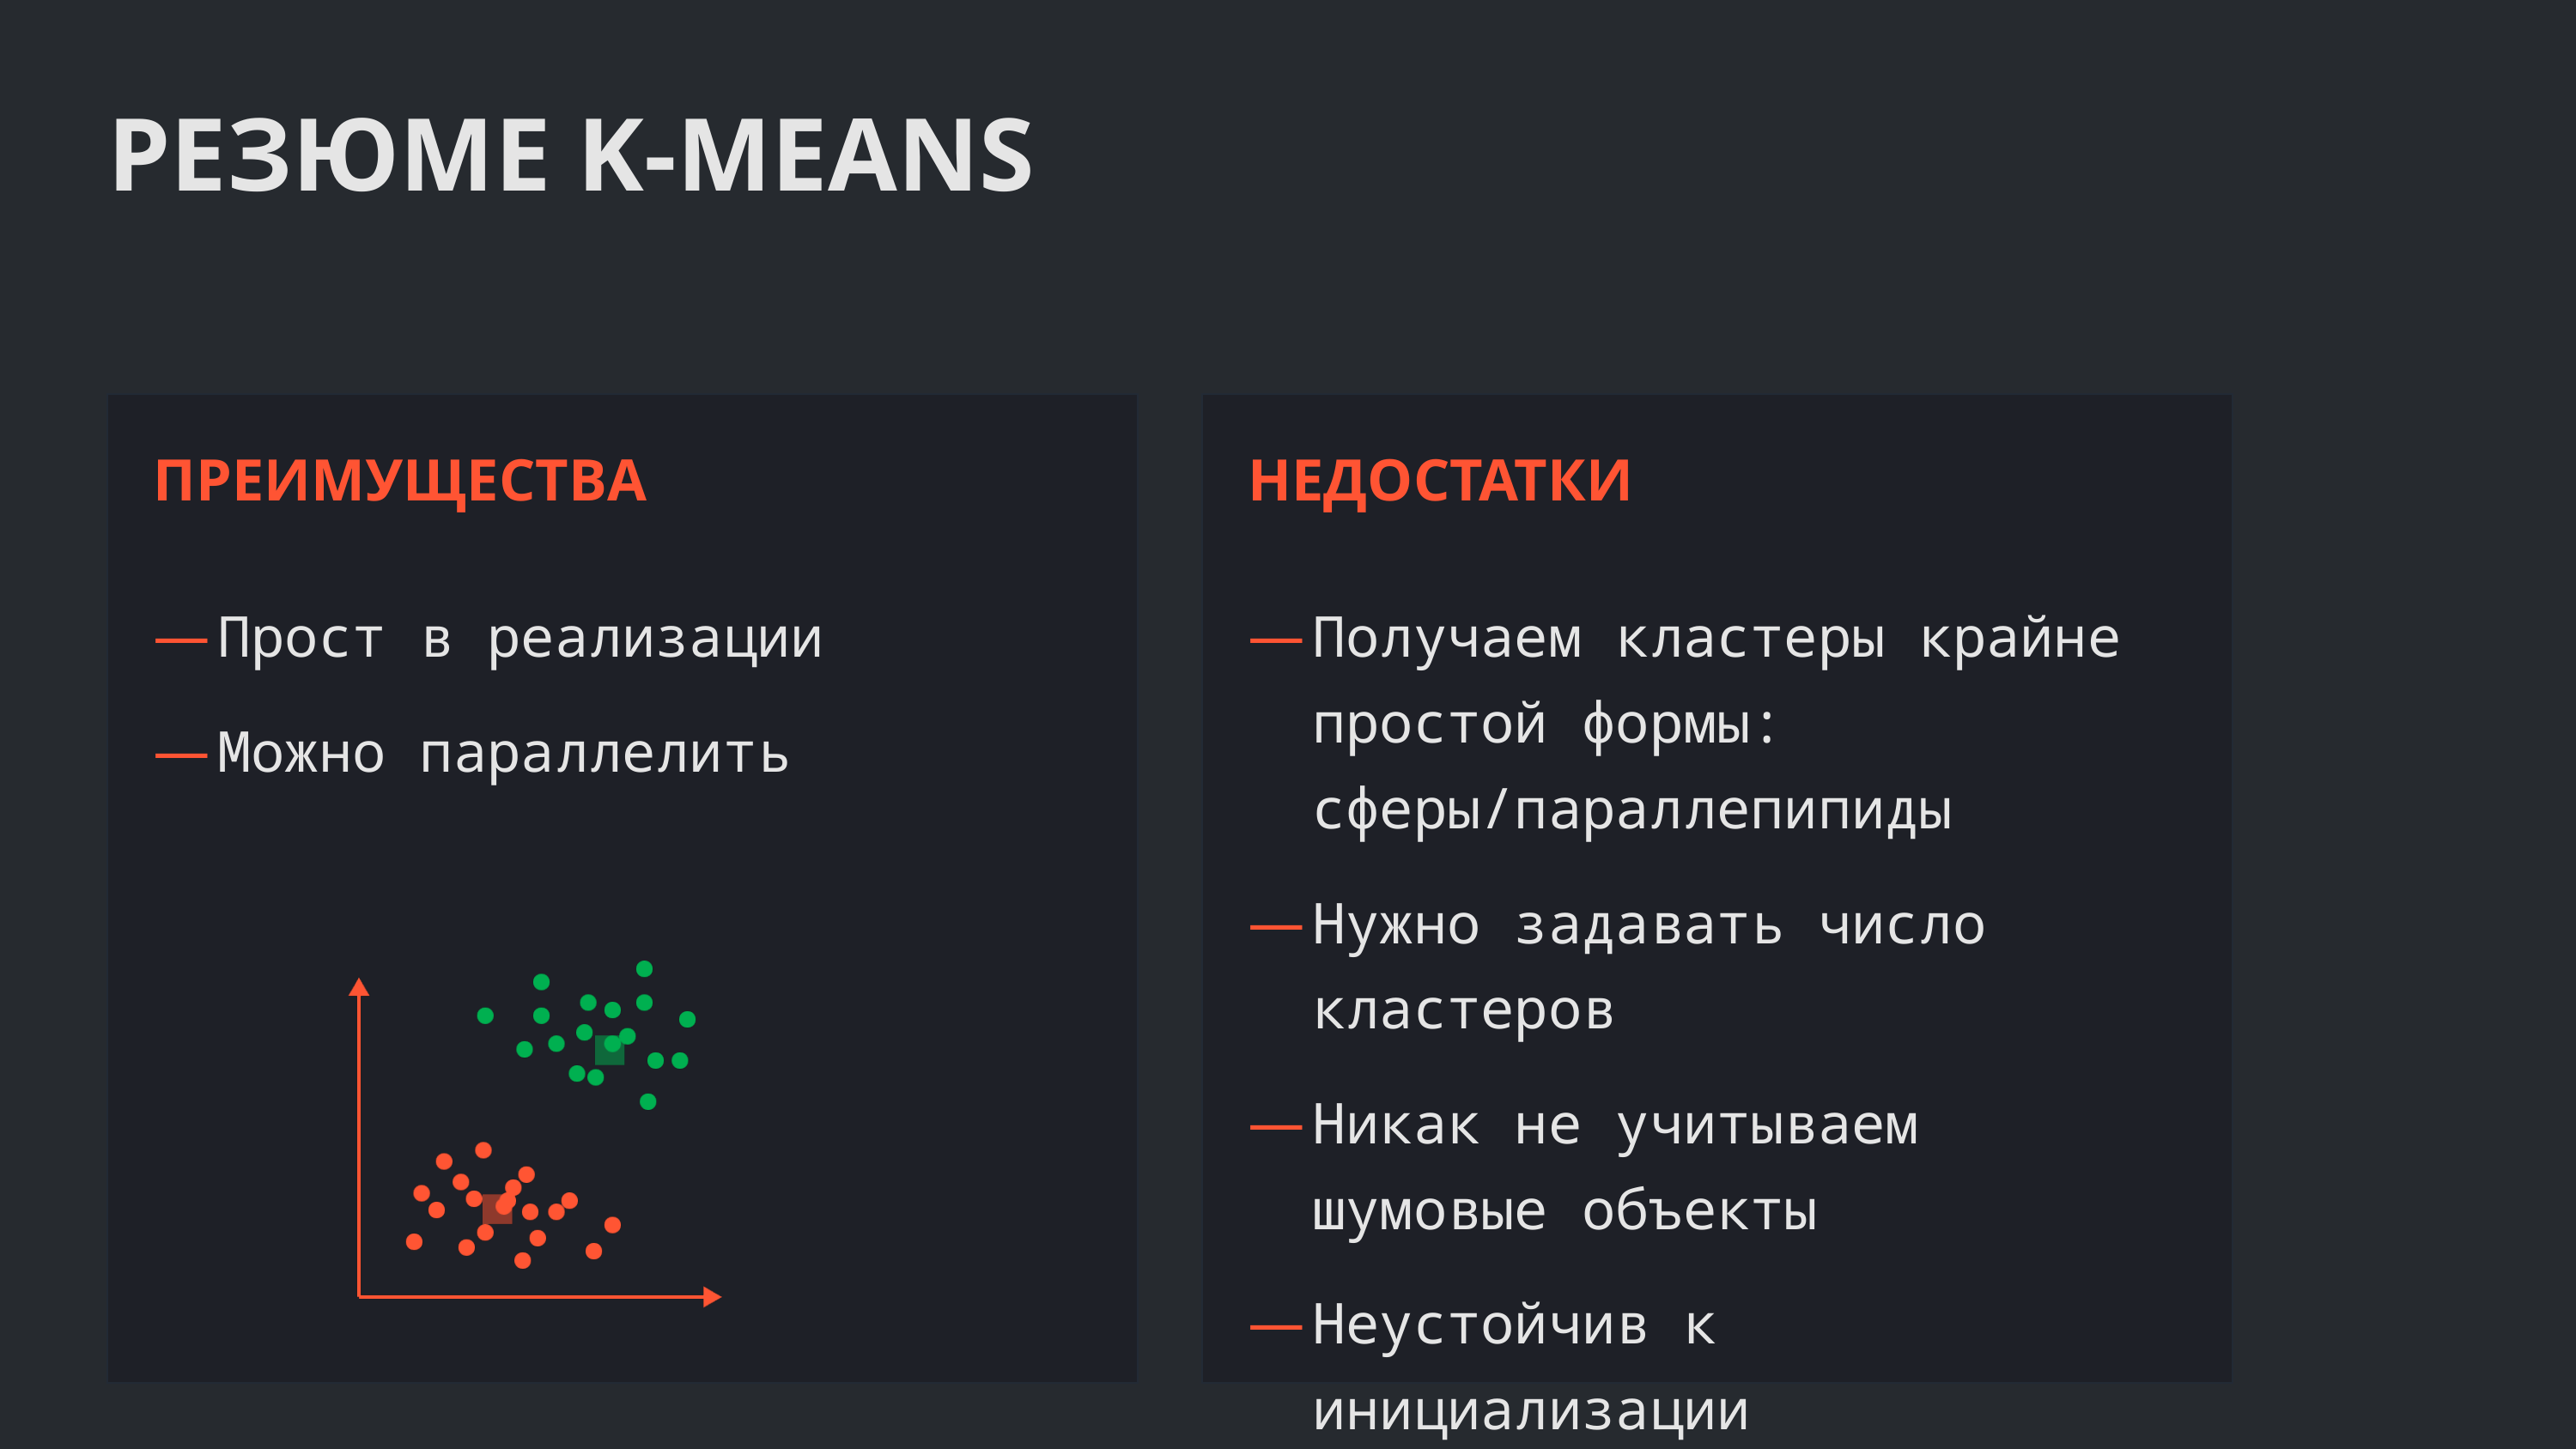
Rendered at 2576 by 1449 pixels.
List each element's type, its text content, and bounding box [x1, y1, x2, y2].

list РЕЗЮМЕ K-MEANS [107, 110, 2415, 364]
list Прост в реализации Можно параллелить [153, 582, 1092, 1339]
picture [348, 961, 722, 1308]
list Получаем кластеры крайне простой формы: сферы/параллепипиды Нужно задавать число кластеров Никак не учитываем шумовые объекты Неустойчив к инициализации [1248, 582, 2187, 1339]
list НЕДОСТАТКИ [1248, 437, 2187, 525]
list ПРЕИМУЩЕСТВА [153, 437, 1092, 525]
